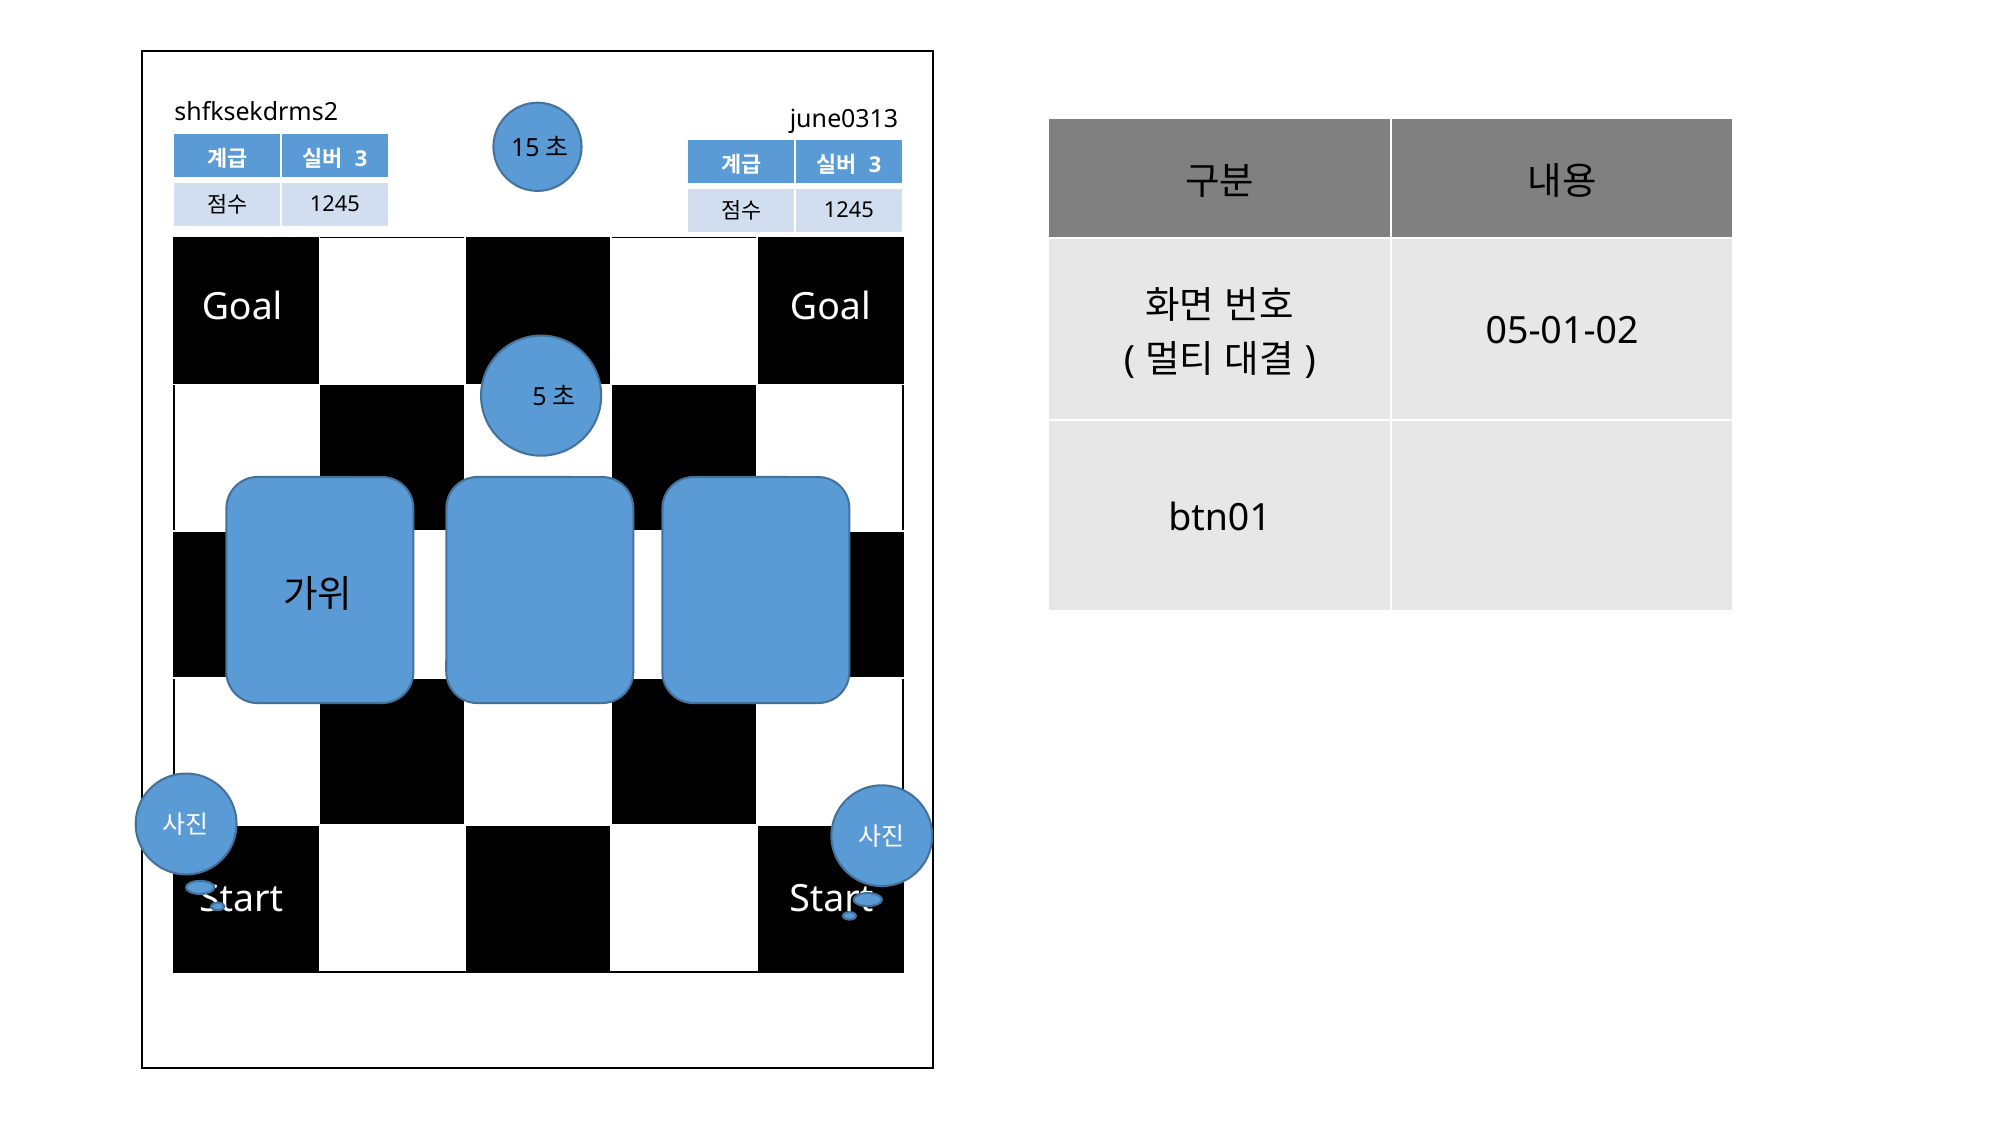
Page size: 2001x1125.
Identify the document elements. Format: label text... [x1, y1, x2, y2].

text_box 가위 [268, 562, 368, 623]
table_cell [635, 532, 661, 677]
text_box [135, 773, 237, 911]
text_box Start [184, 866, 298, 927]
table_cell [851, 532, 902, 677]
table_header 계급 [688, 140, 794, 183]
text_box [831, 785, 933, 920]
table_header 계급 [174, 134, 280, 177]
table_header 실버 3 [796, 140, 902, 183]
text_box Start [774, 866, 889, 927]
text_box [481, 335, 602, 456]
table_cell [175, 826, 319, 971]
table_header [758, 238, 902, 384]
table_cell 점수 [688, 189, 794, 232]
table_cell 점수 [174, 183, 280, 226]
table_cell [612, 385, 756, 530]
table_cell 05-01-02 [1392, 239, 1732, 419]
table_cell [466, 826, 610, 971]
table_header [320, 238, 464, 384]
text_box shfksekdrms2 [159, 88, 354, 133]
text_box [225, 475, 415, 705]
table_cell [612, 679, 756, 824]
text_box Goal [187, 274, 298, 335]
table_cell btn01 [1049, 421, 1390, 610]
table_cell 1245 [796, 189, 902, 232]
table_header 내용 [1392, 119, 1732, 237]
text_box [141, 841, 934, 1069]
table_header [175, 238, 319, 384]
table_header [466, 238, 610, 384]
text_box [493, 102, 582, 191]
table_cell [758, 385, 902, 530]
table_cell [175, 385, 319, 530]
table_cell [175, 679, 319, 824]
text_box Goal [775, 274, 886, 335]
table_cell [1392, 421, 1732, 610]
table_header 구분 [1049, 119, 1390, 237]
table_cell [320, 679, 464, 824]
table_cell [466, 385, 610, 477]
table_cell [758, 679, 902, 824]
table_cell [466, 703, 610, 824]
text_box june0313 [775, 95, 914, 140]
table_cell [415, 532, 445, 677]
table_cell 1245 [282, 183, 388, 226]
text_box [661, 475, 851, 705]
table_cell [758, 826, 902, 971]
table_cell [175, 532, 225, 677]
text_box [141, 50, 934, 831]
table_cell [320, 385, 464, 530]
table_header 실버 3 [282, 134, 388, 177]
table_header [612, 238, 756, 384]
text_box [445, 475, 635, 705]
table_cell 화면 번호 (멀티 대결) [1049, 239, 1390, 419]
table_cell [612, 826, 756, 971]
table_cell [320, 826, 464, 971]
